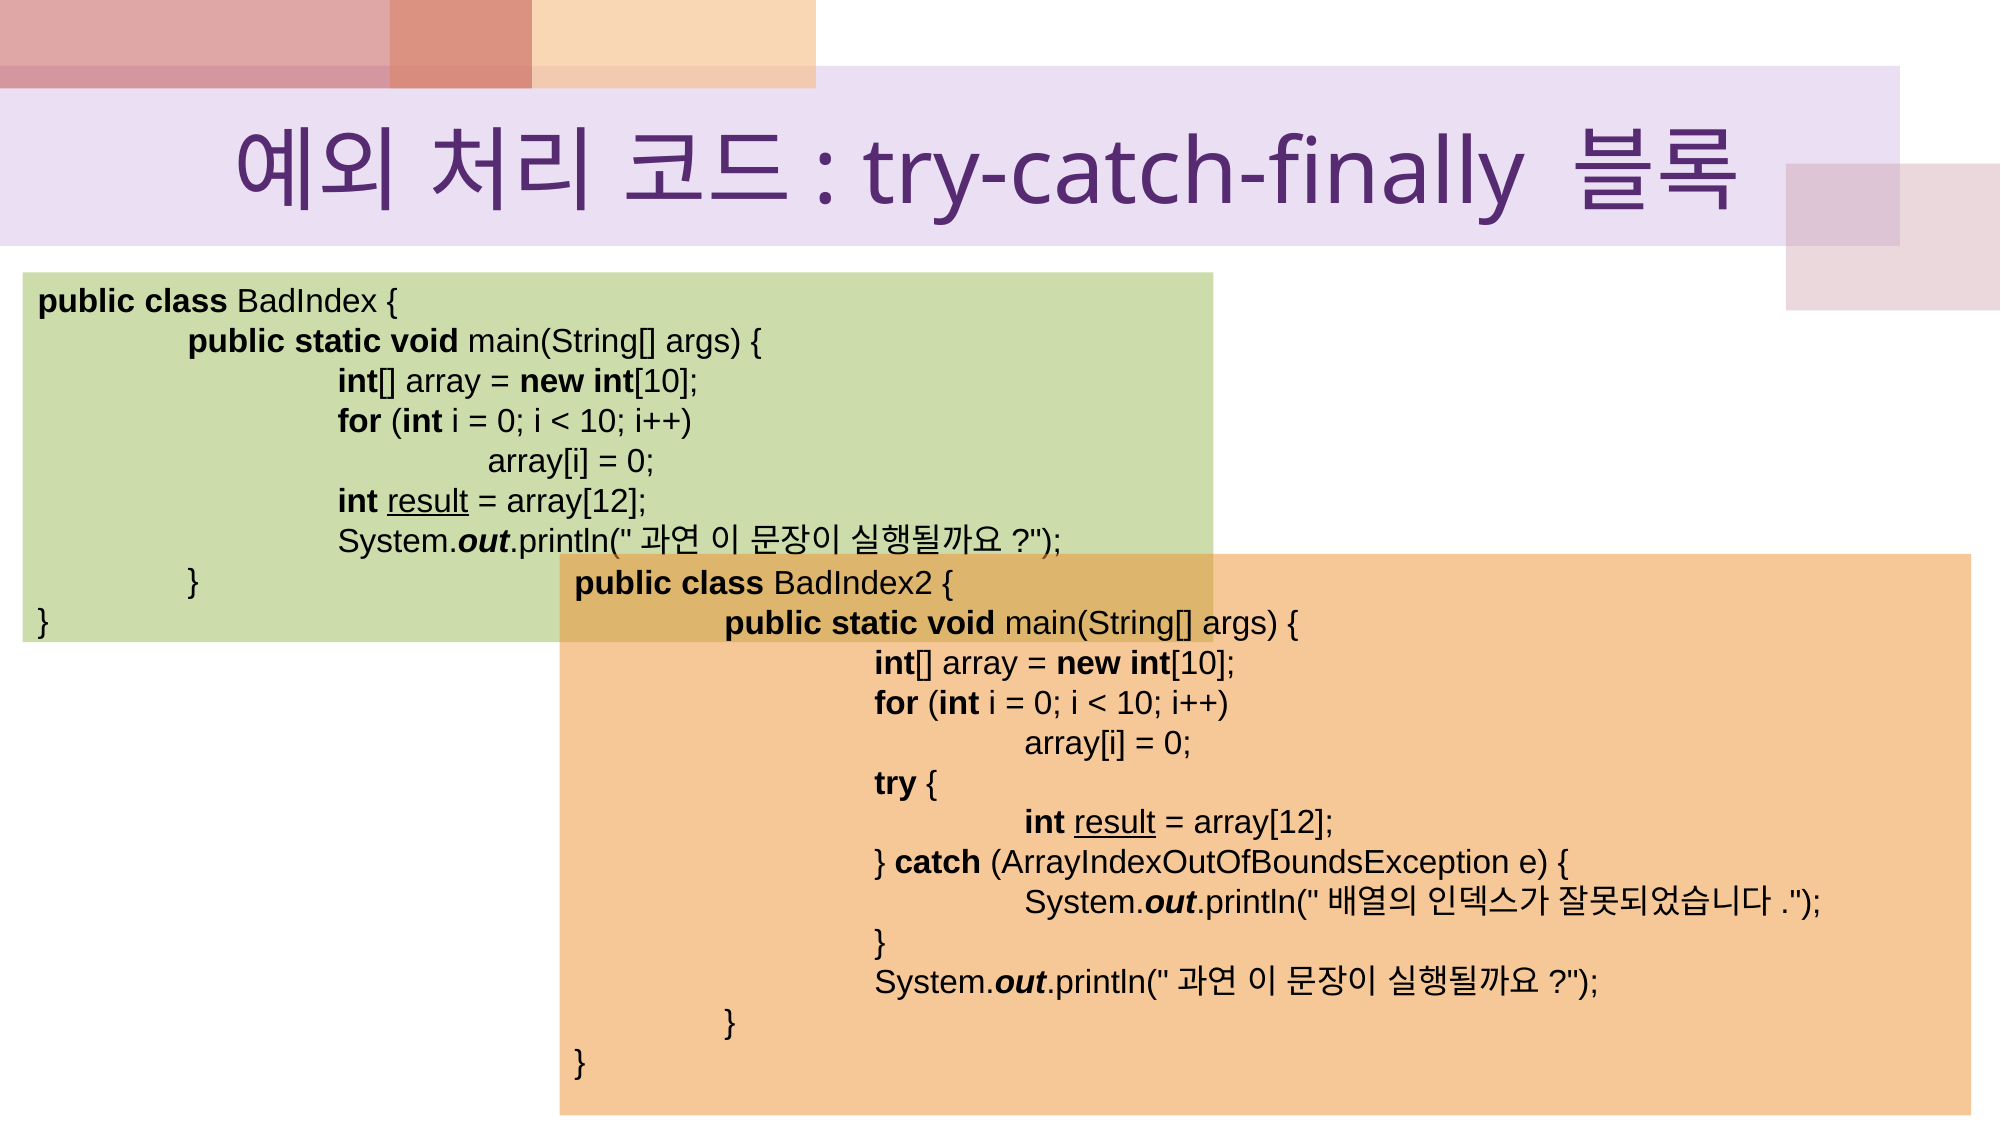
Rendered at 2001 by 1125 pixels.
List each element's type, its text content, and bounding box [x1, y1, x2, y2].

text_box public class BadIndex { public static void main(String[] args) { int[] array = new int[10]; for (int i = 0; i < 10; i++) array[i] = 0; int result = array[12]; System.out.println("과연 이 문장이 실행될까요?"); } } [22, 272, 1214, 643]
title 예외 처리 코드: try-catch-finally 블록 [99, 88, 1900, 246]
text_box public class BadIndex2 { public static void main(String[] args) { int[] array = new int[10]; for (int i = 0; i < 10; i++) array[i] = 0; try { int result = array[12]; } catch (ArrayIndexOutOfBoundsException e) { System.out.println("배열의 인덱스가 잘못되었습니다."); } System.out.println("과연 이 문장이 실행될까요?"); } } [559, 553, 1972, 1116]
